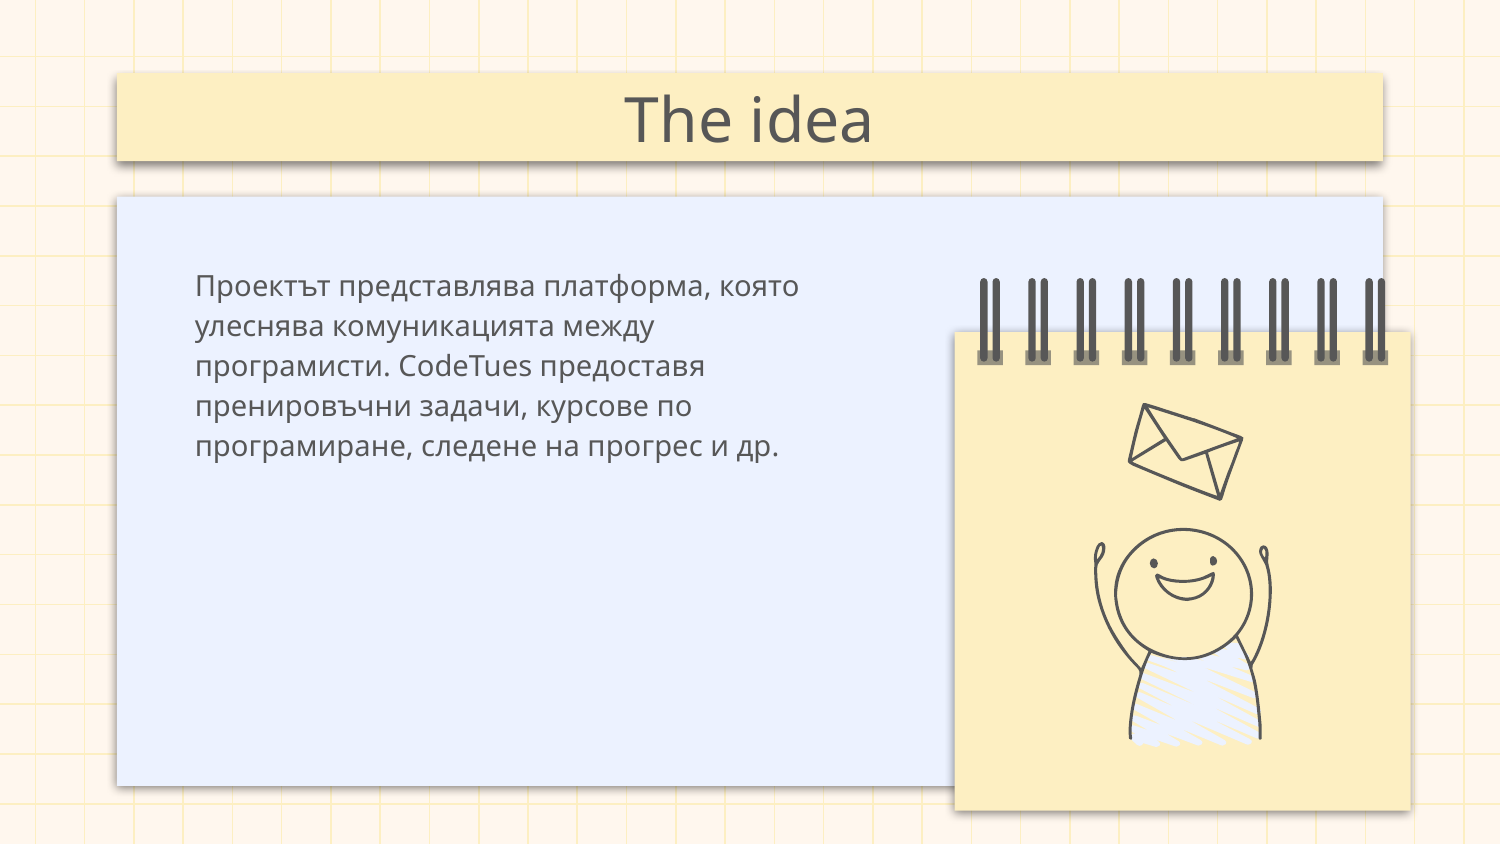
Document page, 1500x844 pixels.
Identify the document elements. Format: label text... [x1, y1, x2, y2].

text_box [1092, 527, 1273, 748]
title The idea [116, 73, 1383, 162]
text_box [1127, 403, 1244, 501]
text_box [976, 277, 1389, 366]
text_box [954, 332, 1411, 811]
subtitle Проектът представлява платформа, която улеснява комуникацията между програмисти. CodeTues предоставя пренировъчни задачи, курсове по програмиране, следене на прогрес и др. [179, 246, 854, 528]
